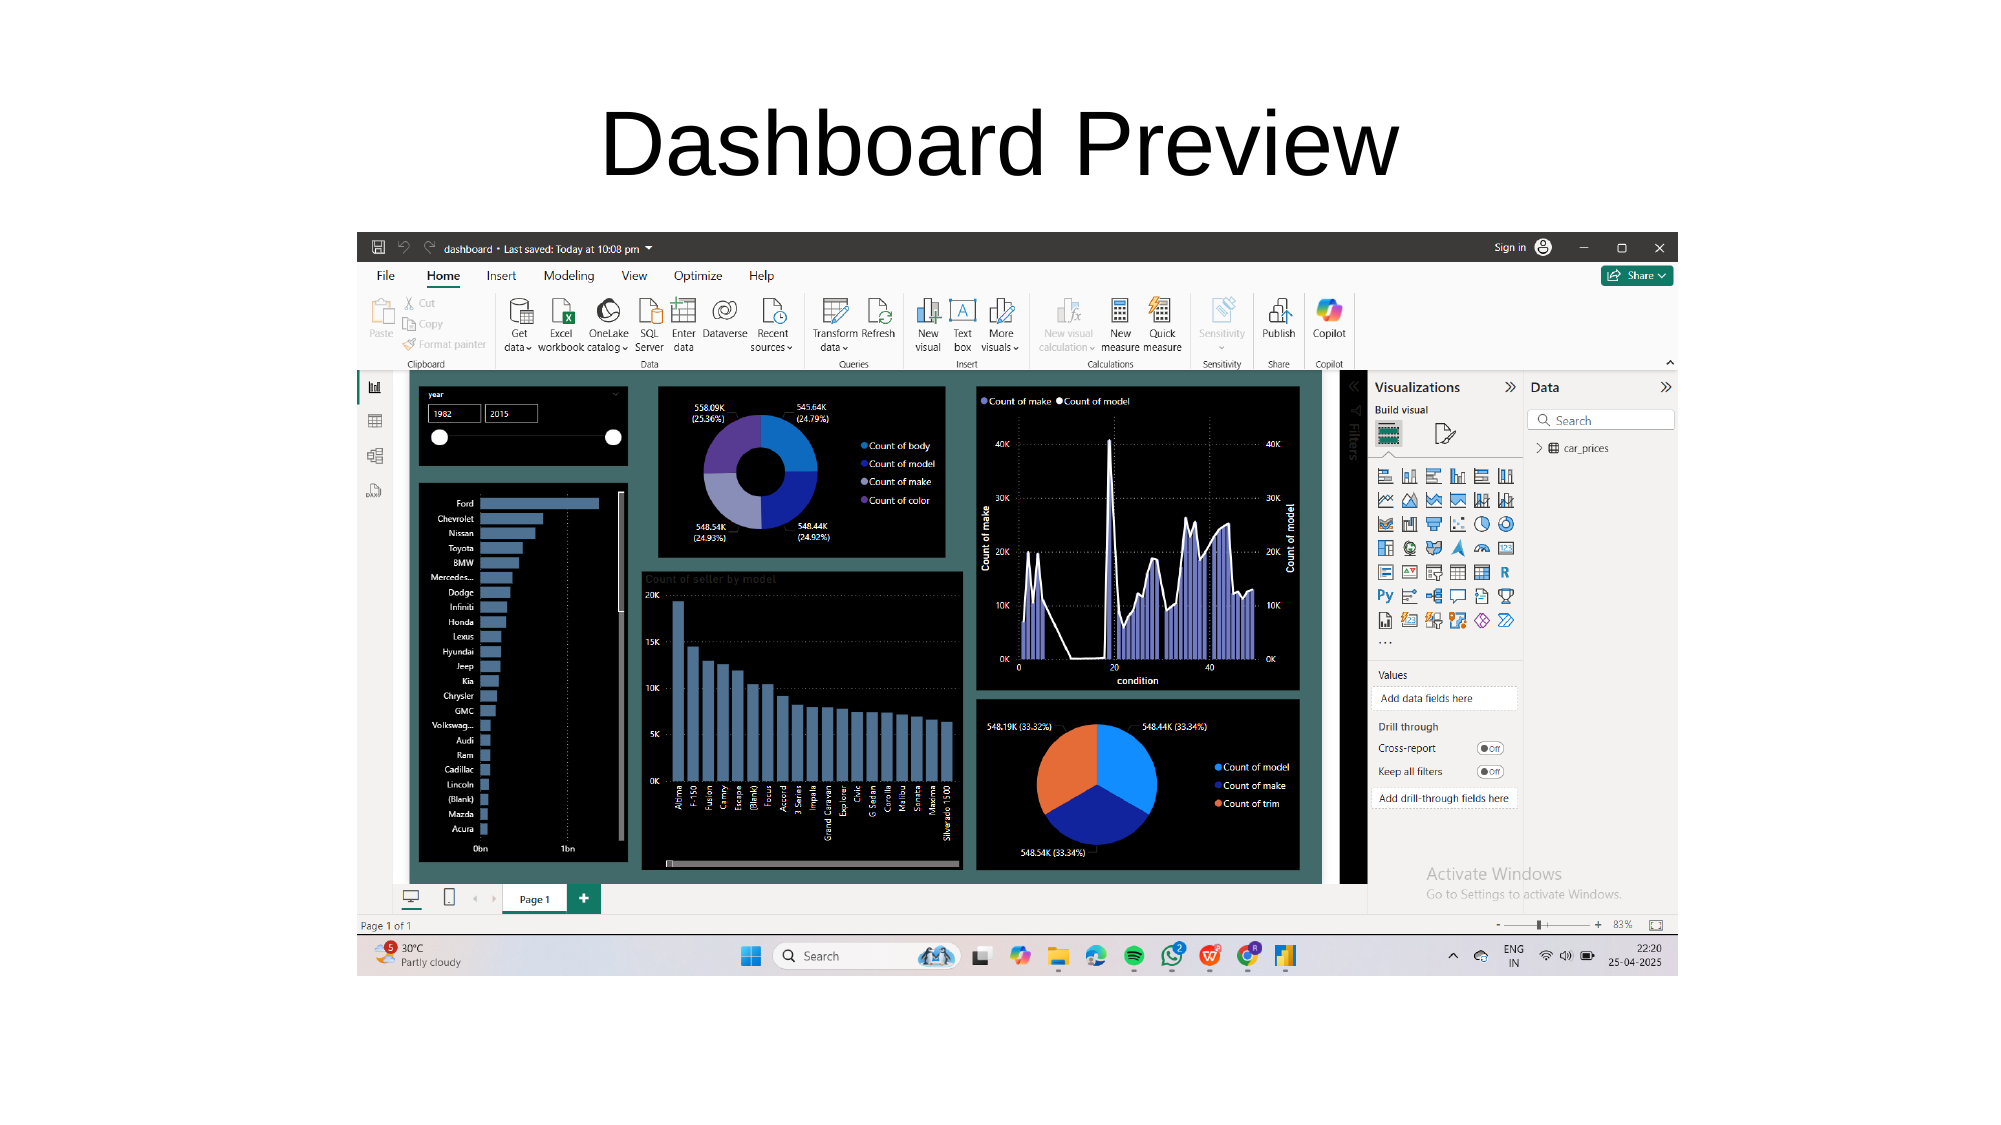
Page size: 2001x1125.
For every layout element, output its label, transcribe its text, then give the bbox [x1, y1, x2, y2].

title Dashboard Preview [99, 44, 1901, 233]
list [357, 232, 1678, 976]
